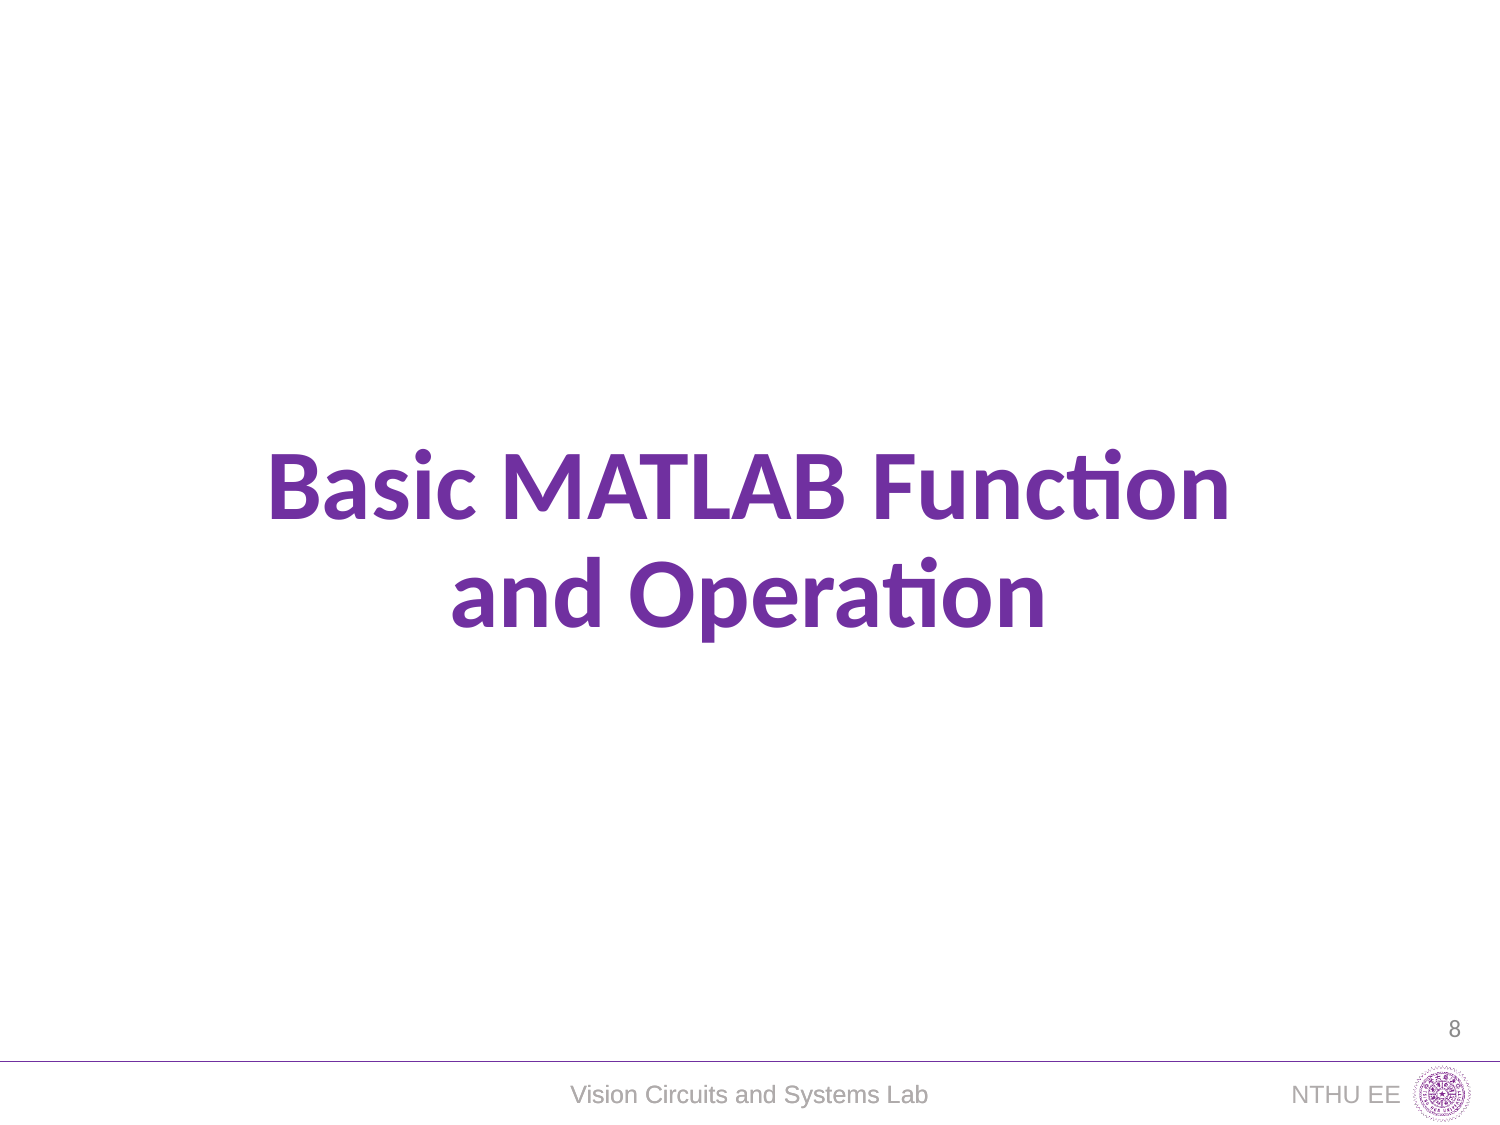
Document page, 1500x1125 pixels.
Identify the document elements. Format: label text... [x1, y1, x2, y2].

title Basic MATLAB Function and Operation [226, 280, 1272, 657]
slide_number 8 [1139, 997, 1477, 1058]
picture [1412, 1065, 1471, 1122]
